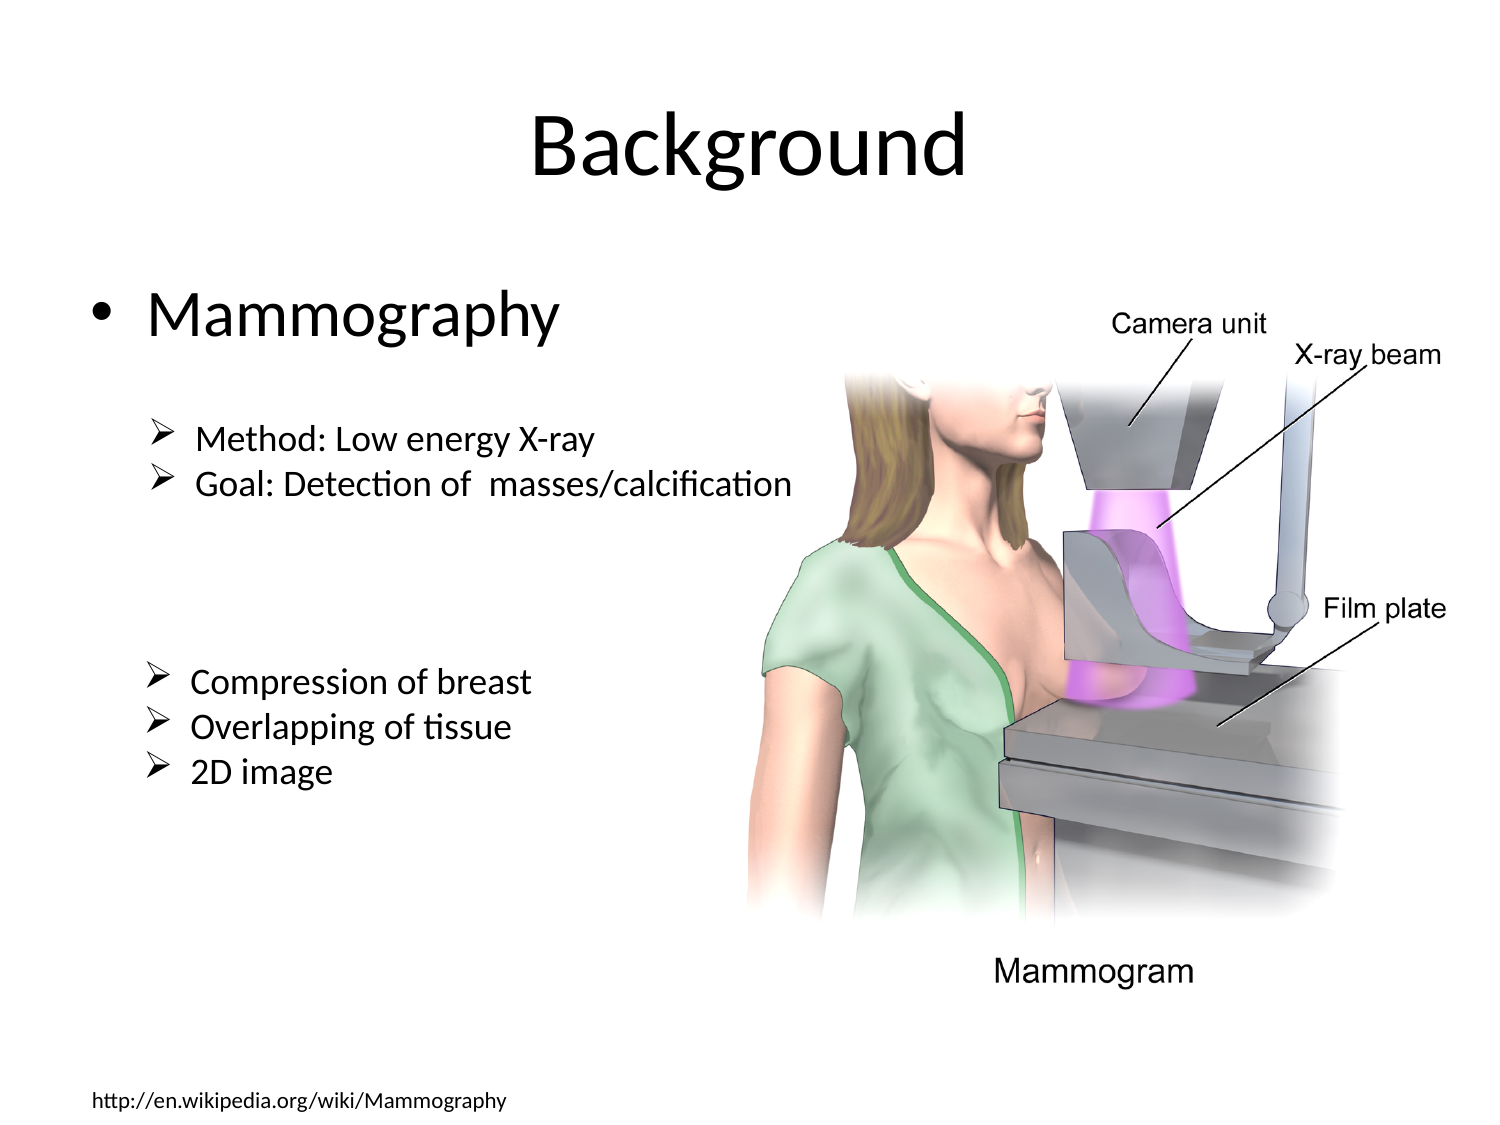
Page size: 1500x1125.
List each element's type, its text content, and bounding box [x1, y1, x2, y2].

title Background [75, 45, 1425, 233]
text_box Compression of breast Overlapping of tissue 2D image [128, 649, 548, 800]
list Mammography [75, 262, 1425, 1005]
text_box Method: Low energy X-ray Goal: Detection of masses/calcification [133, 406, 732, 512]
text_box http://en.wikipedia.org/wiki/Mammography [77, 1077, 523, 1120]
picture [737, 299, 1451, 1013]
